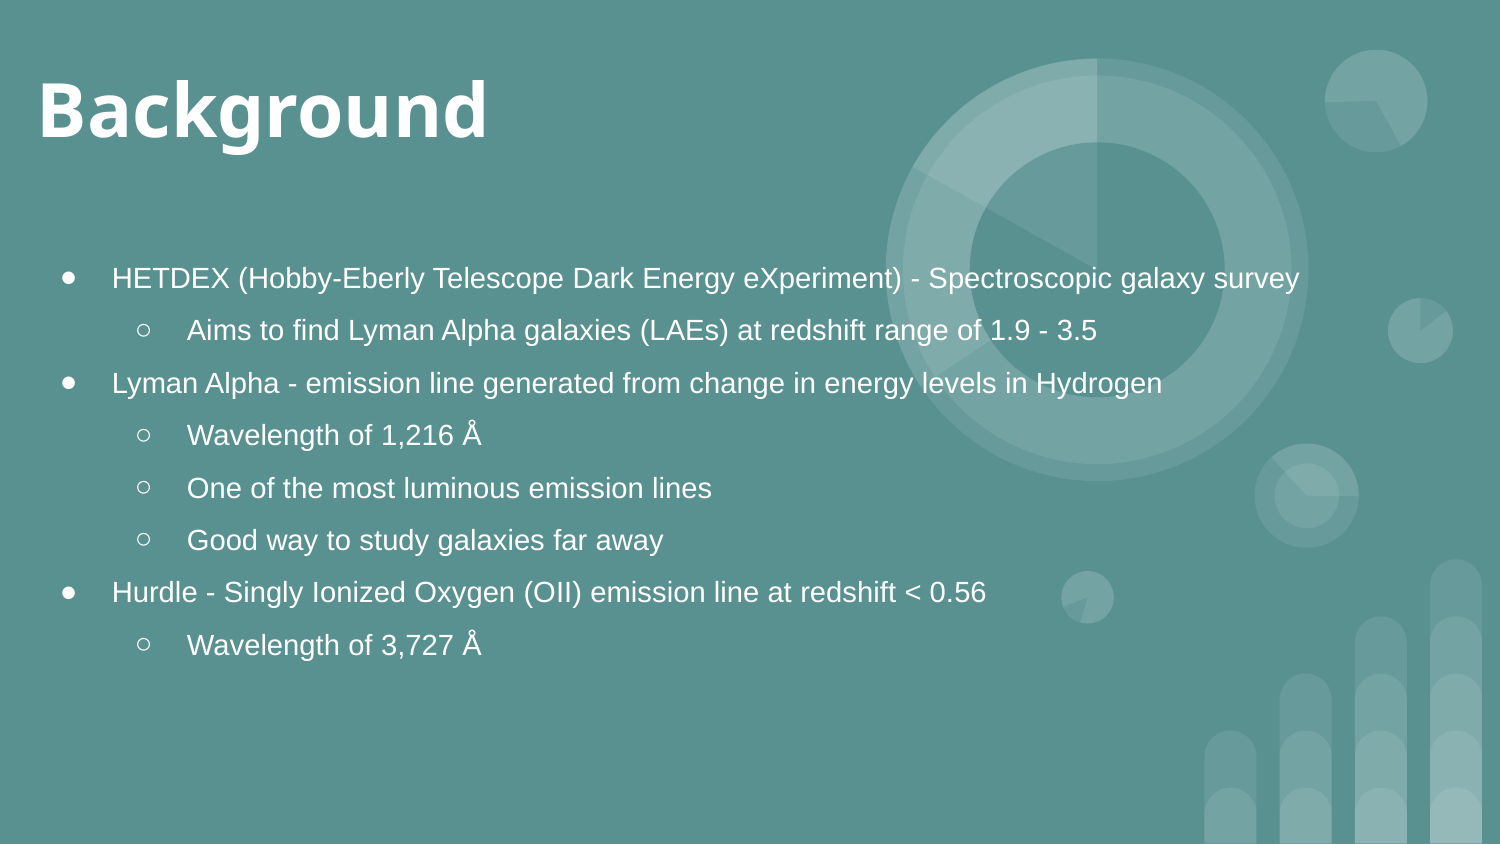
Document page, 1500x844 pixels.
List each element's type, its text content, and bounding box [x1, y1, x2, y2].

text_box HETDEX (Hobby-Eberly Telescope Dark Energy eXperiment) - Spectroscopic galaxy survey Aims to find Lyman Alpha galaxies (LAEs) at redshift range of 1.9 - 3.5 Lyman Alpha - emission line generated from change in energy levels in Hydrogen Wavelength of 1,216 Å One of the most luminous emission lines Good way to study galaxies far away Hurdle - Singly Ionized Oxygen (OII) emission line at redshift < 0.56 Wavelength of 3,727 Å [21, 226, 1406, 779]
title Background [21, 5, 1500, 211]
